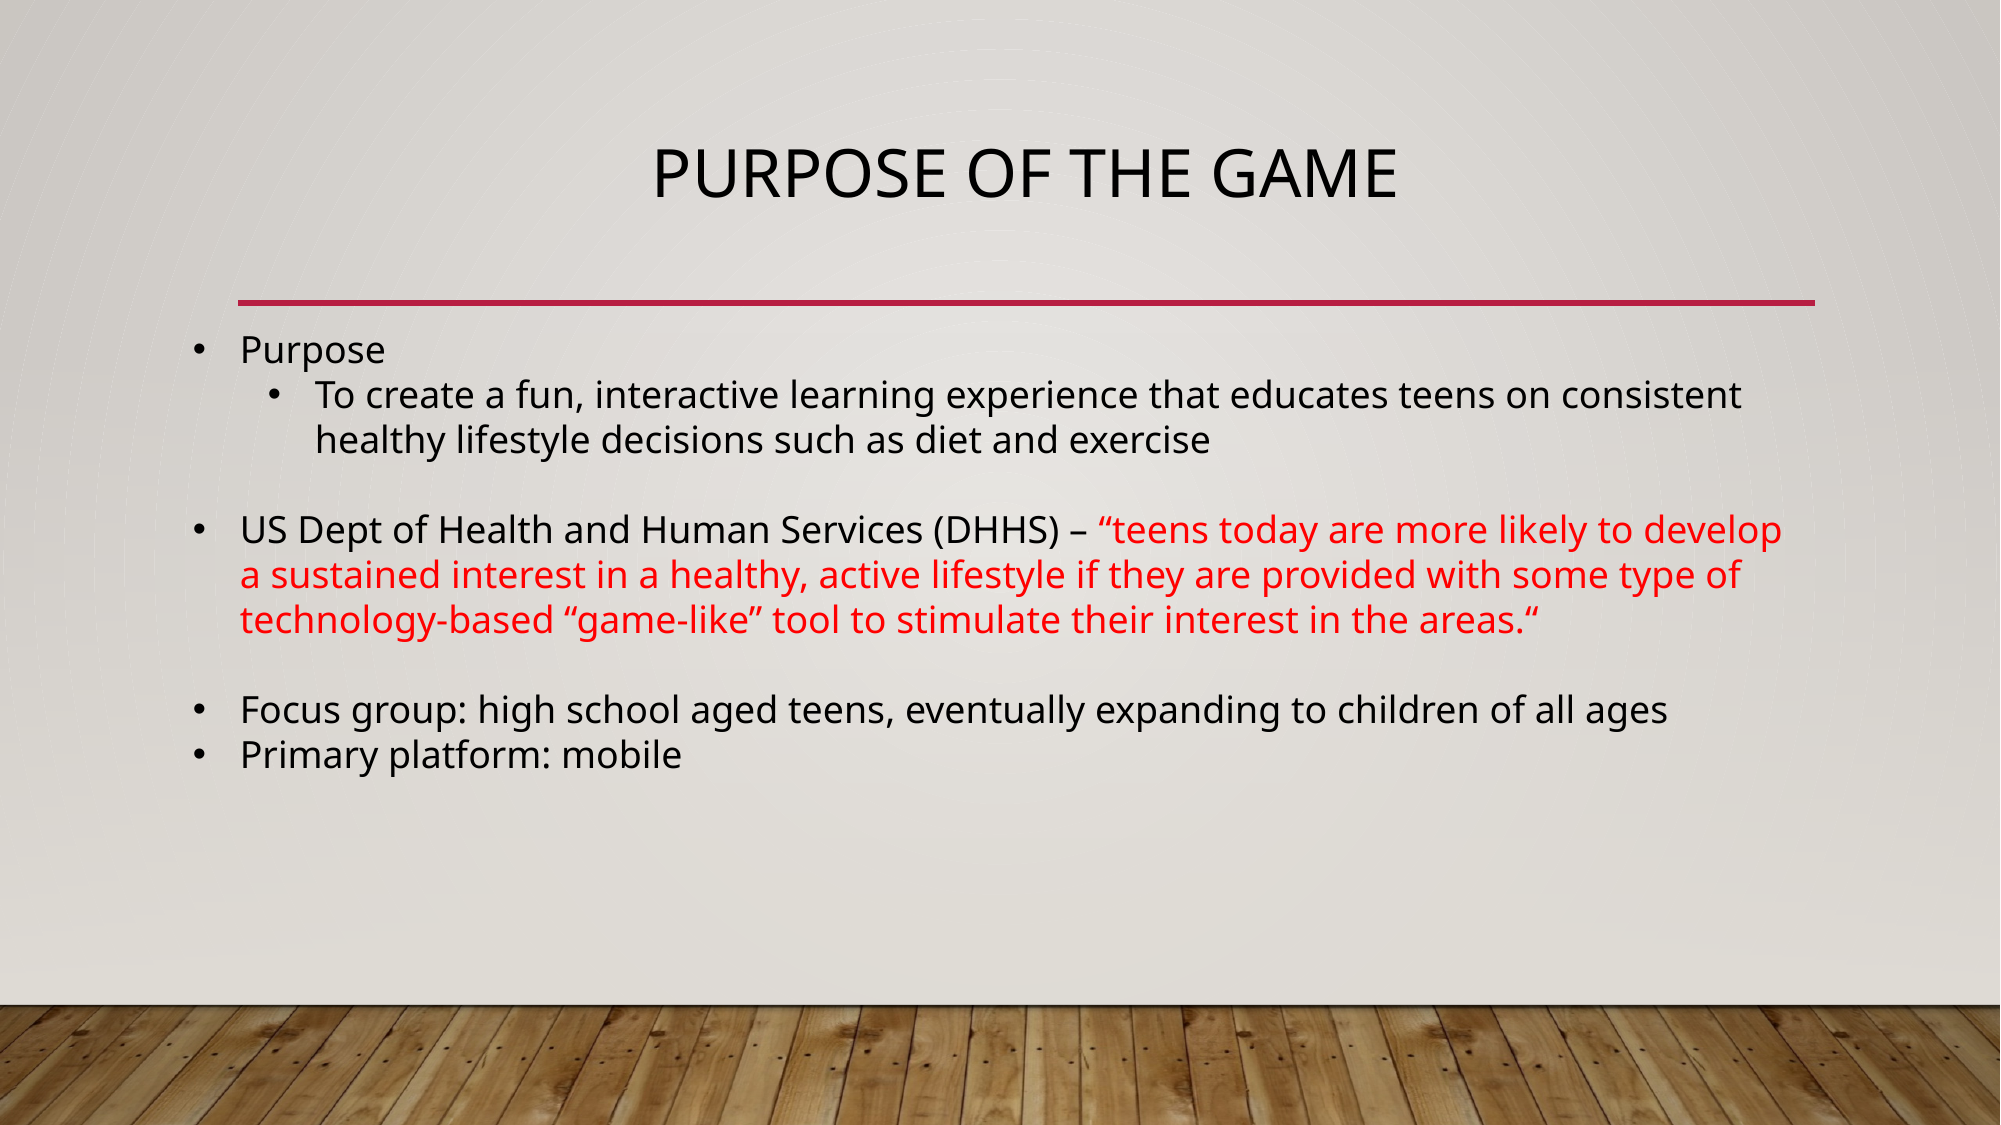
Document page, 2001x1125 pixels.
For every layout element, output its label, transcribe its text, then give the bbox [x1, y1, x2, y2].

title Purpose of The Game [238, 131, 1814, 305]
text_box Purpose To create a fun, interactive learning experience that educates teens on consistent healthy lifestyle decisions such as diet and exercise US Dept of Health and Human Services (DHHS) – “teens today are more likely to develop a sustained interest in a healthy, active lifestyle if they are provided with some type of technology-based “game-like” tool to stimulate their interest in the areas.“ Focus group: high school aged teens, eventually expanding to children of all ages Primary platform: mobile [178, 318, 1814, 784]
picture [0, 1005, 2000, 1125]
